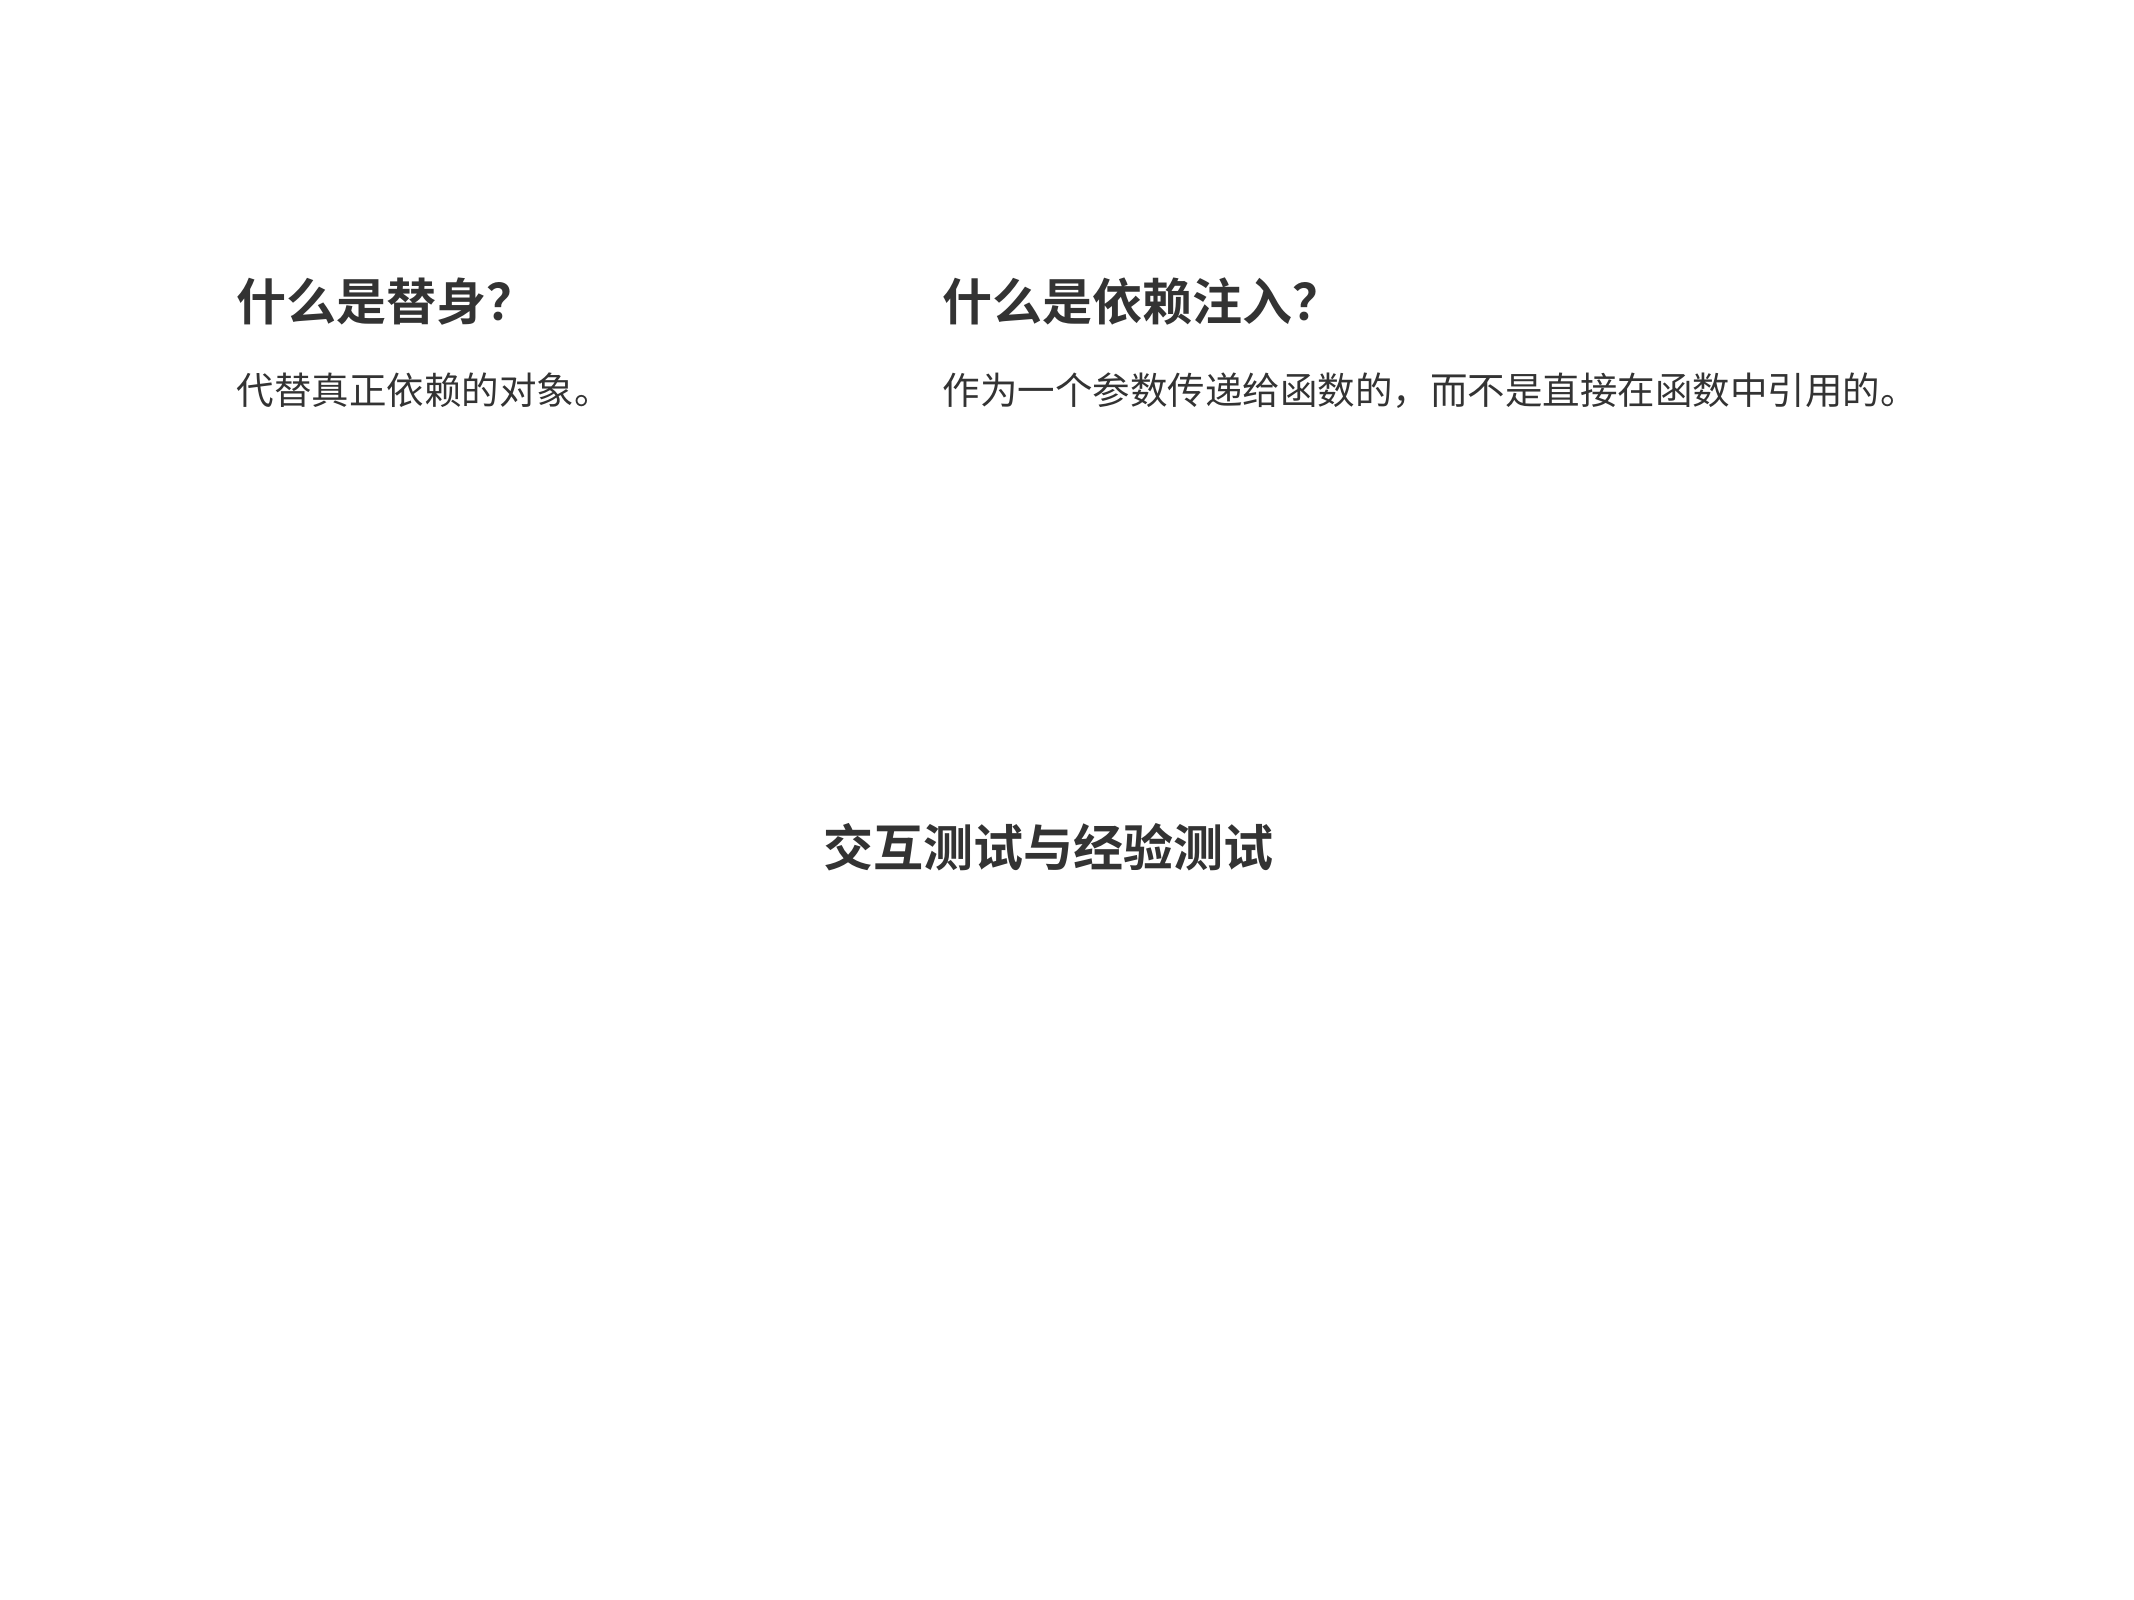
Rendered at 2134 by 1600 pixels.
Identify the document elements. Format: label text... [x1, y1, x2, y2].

text_box 什么是依赖注入？ 作为一个参数传递给函数的，而不是直接在函数中引用的。 [934, 226, 1927, 421]
text_box 交互测试与经验测试 [814, 772, 1282, 886]
text_box 什么是替身？ 代替真正依赖的对象。 [228, 226, 621, 421]
